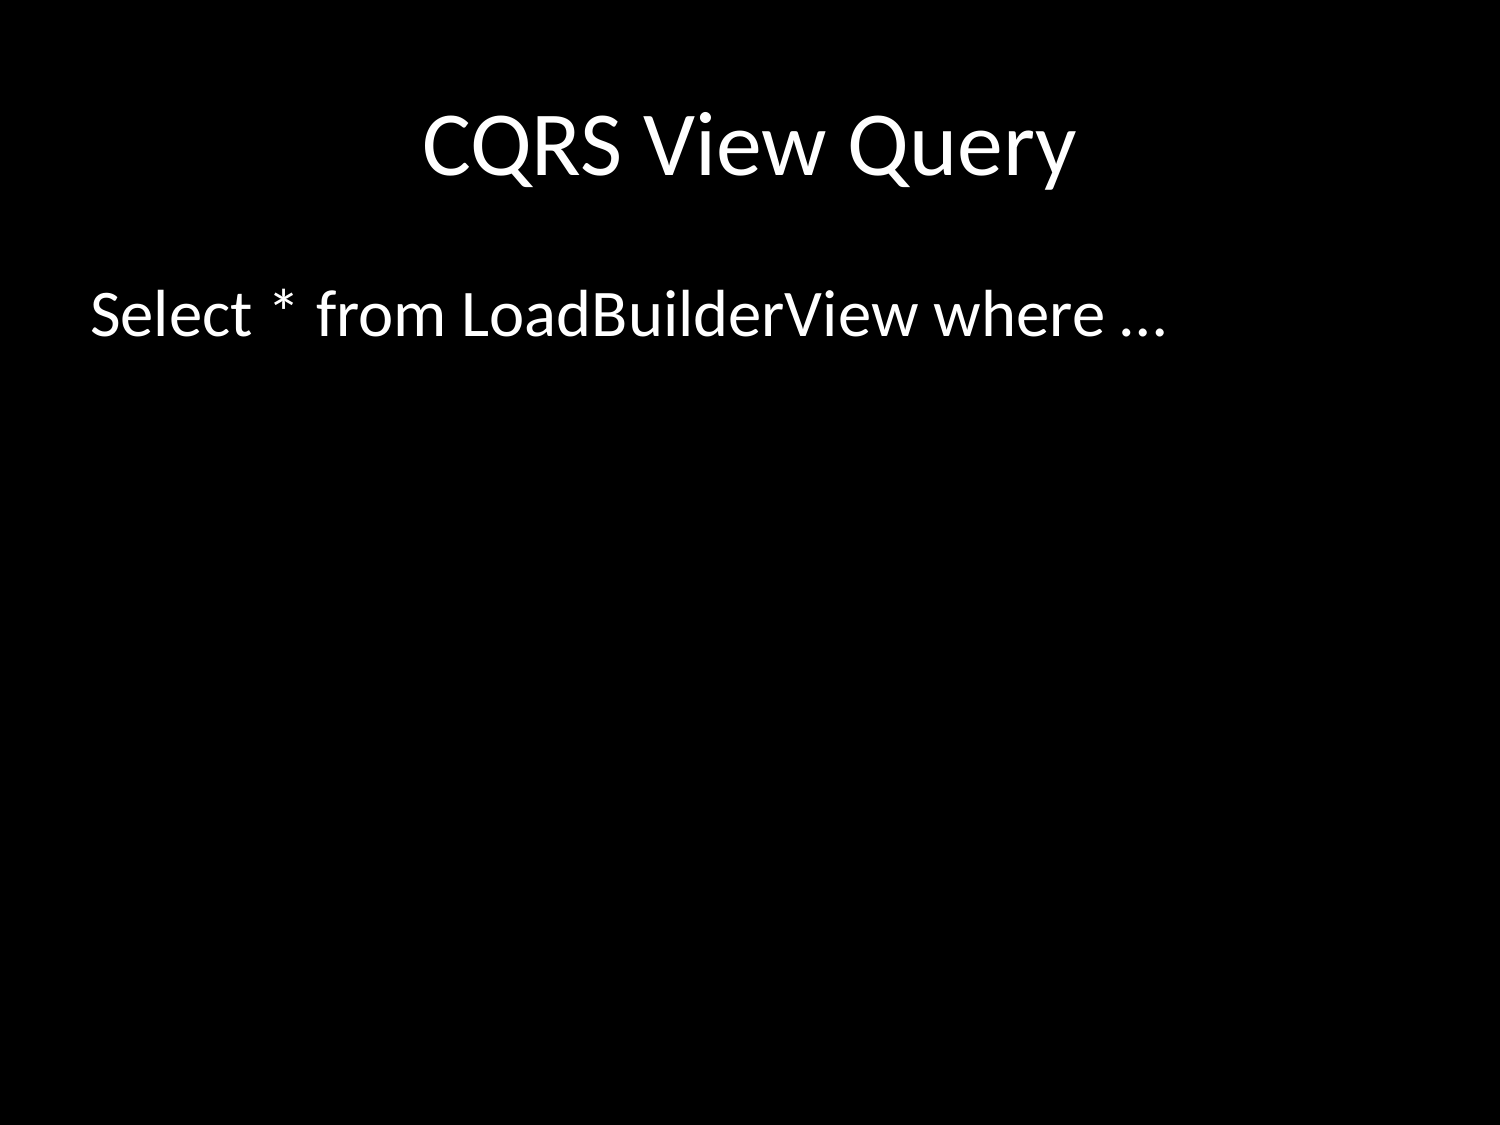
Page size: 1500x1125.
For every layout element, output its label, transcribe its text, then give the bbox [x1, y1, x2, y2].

title CQRS View Query [75, 45, 1425, 233]
list Select * from LoadBuilderView where … [75, 262, 1425, 1005]
